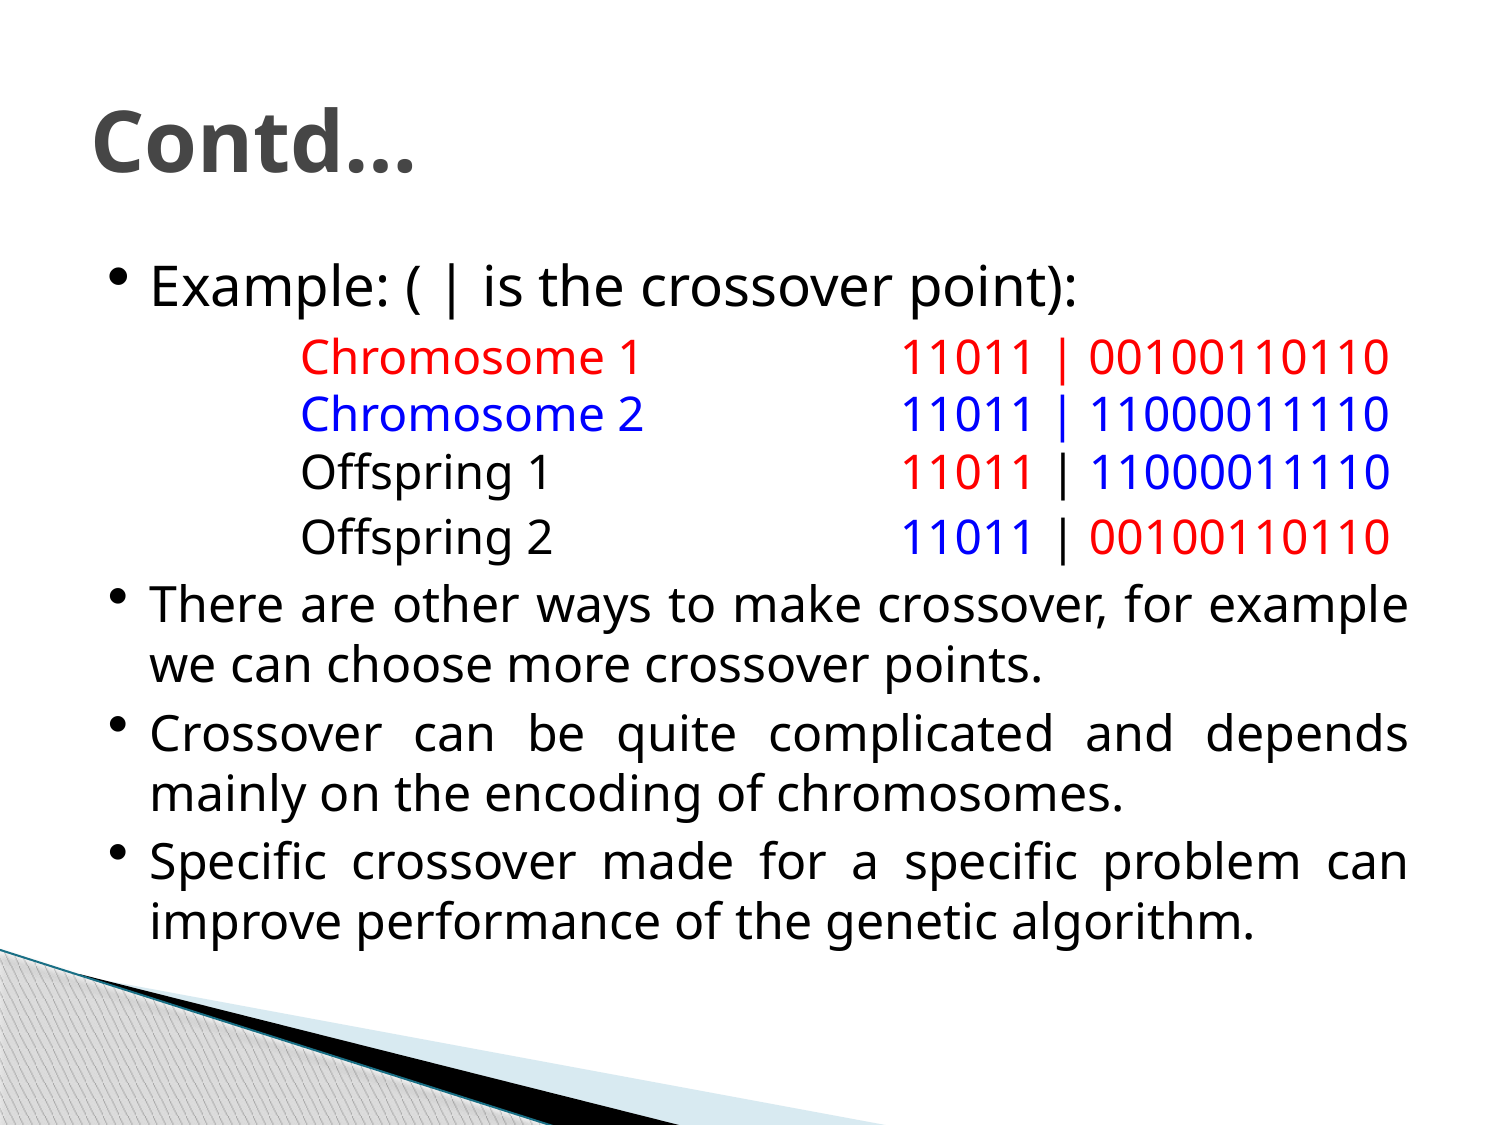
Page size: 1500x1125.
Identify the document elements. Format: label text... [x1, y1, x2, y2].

title Contd… [75, 45, 1425, 233]
list Example: ( | is the crossover point): Chromosome 1 11011 | 00100110110 Chromosome 2 11011 | 11000011110 Offspring 1 11011 | 11000011110 Offspring 2 11011 | 00100110110 There are other ways to make crossover, for example we can choose more crossover points. Crossover can be quite complicated and depends mainly on the encoding of chromosomes. Specific crossover made for a specific problem can improve performance of the genetic algorithm. [74, 242, 1426, 986]
